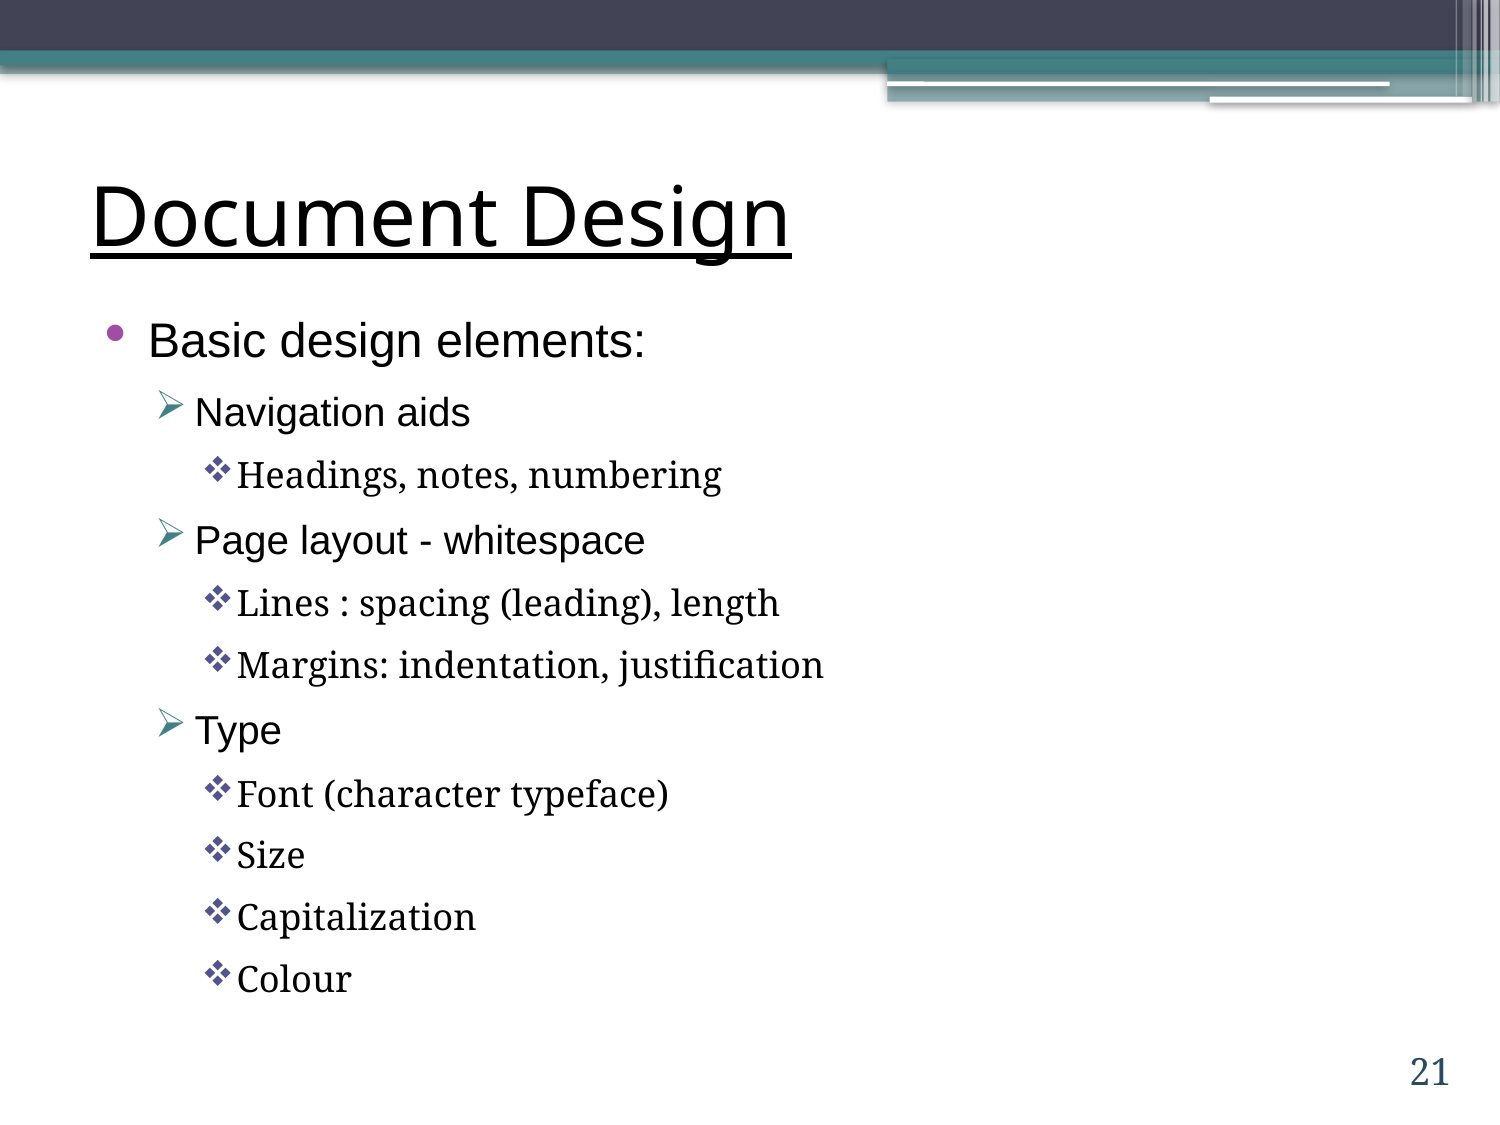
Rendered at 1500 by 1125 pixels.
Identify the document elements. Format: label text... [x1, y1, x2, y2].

slide_number 21 [1341, 1046, 1466, 1107]
title Document Design [75, 125, 1425, 301]
list Basic design elements: Navigation aids Headings, notes, numbering Page layout - whitespace Lines : spacing (leading), length Margins: indentation, justification Type Font (character typeface) Size Capitalization Colour [75, 301, 1425, 1012]
